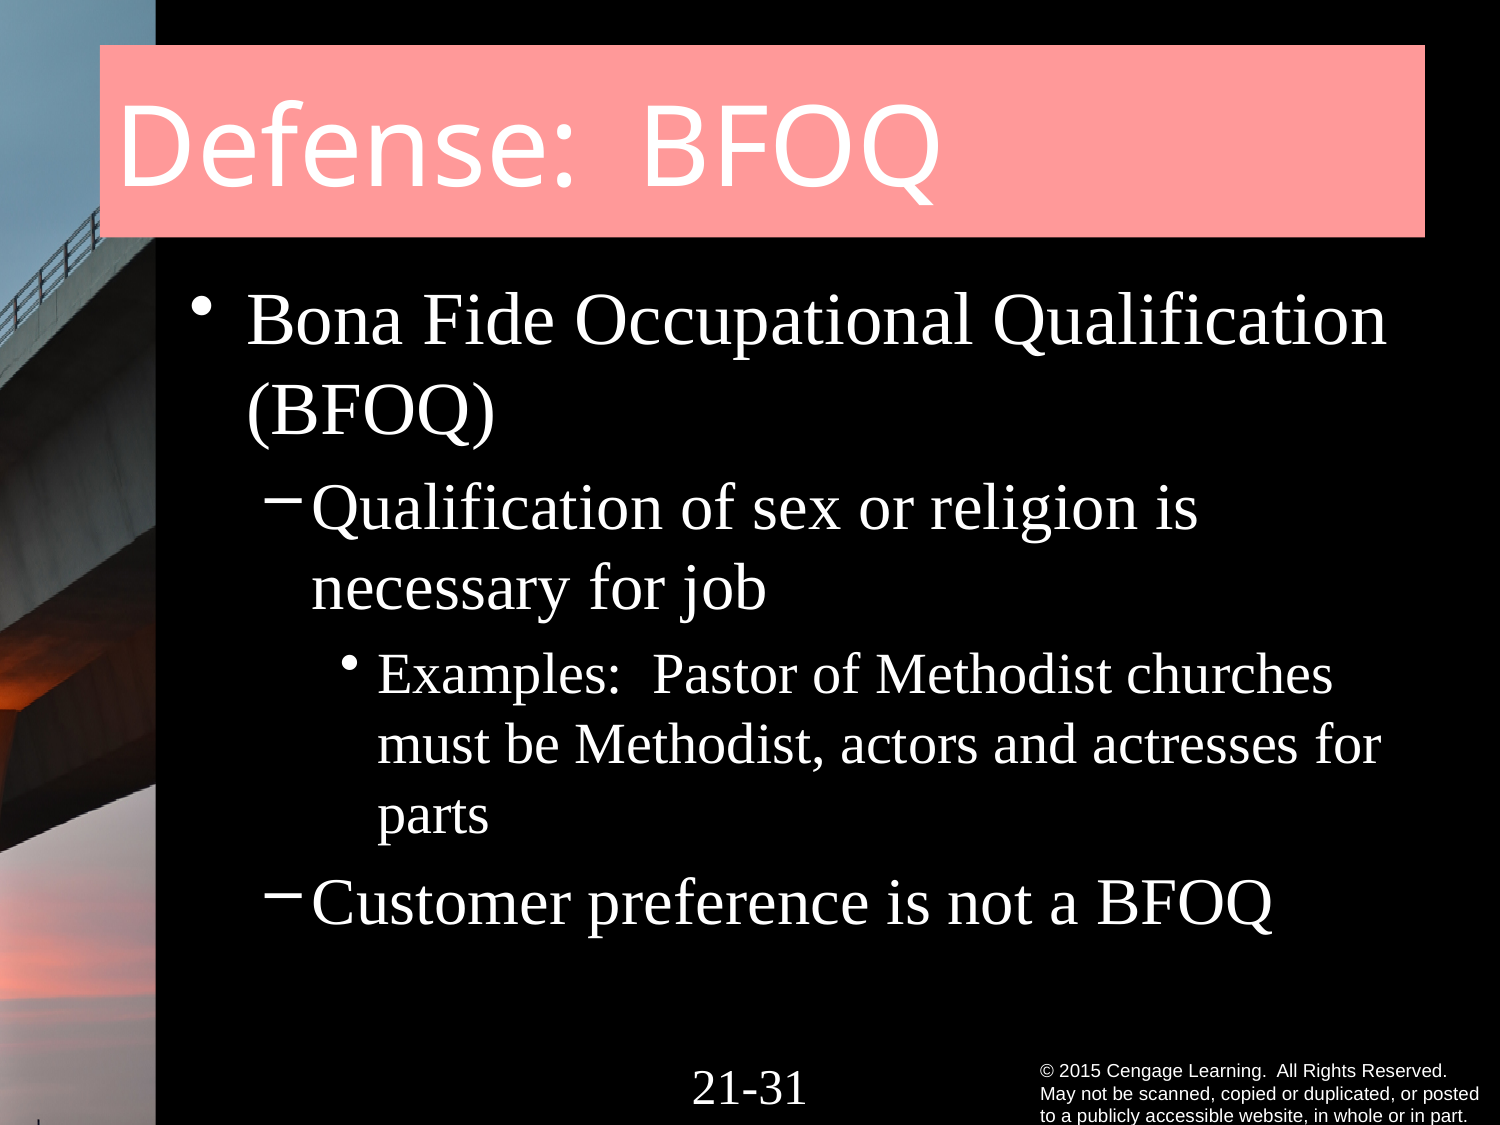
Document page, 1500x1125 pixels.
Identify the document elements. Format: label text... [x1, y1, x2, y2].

title Defense: BFOQ [99, 44, 1426, 238]
slide_number 21-30 [574, 1046, 926, 1125]
list Bona Fide Occupational Qualification (BFOQ) Qualification of sex or religion is necessary for job Examples: Pastor of Methodist churches must be Methodist, actors and actresses for parts Customer preference is not a BFOQ [174, 262, 1425, 1005]
picture [0, 0, 155, 1125]
